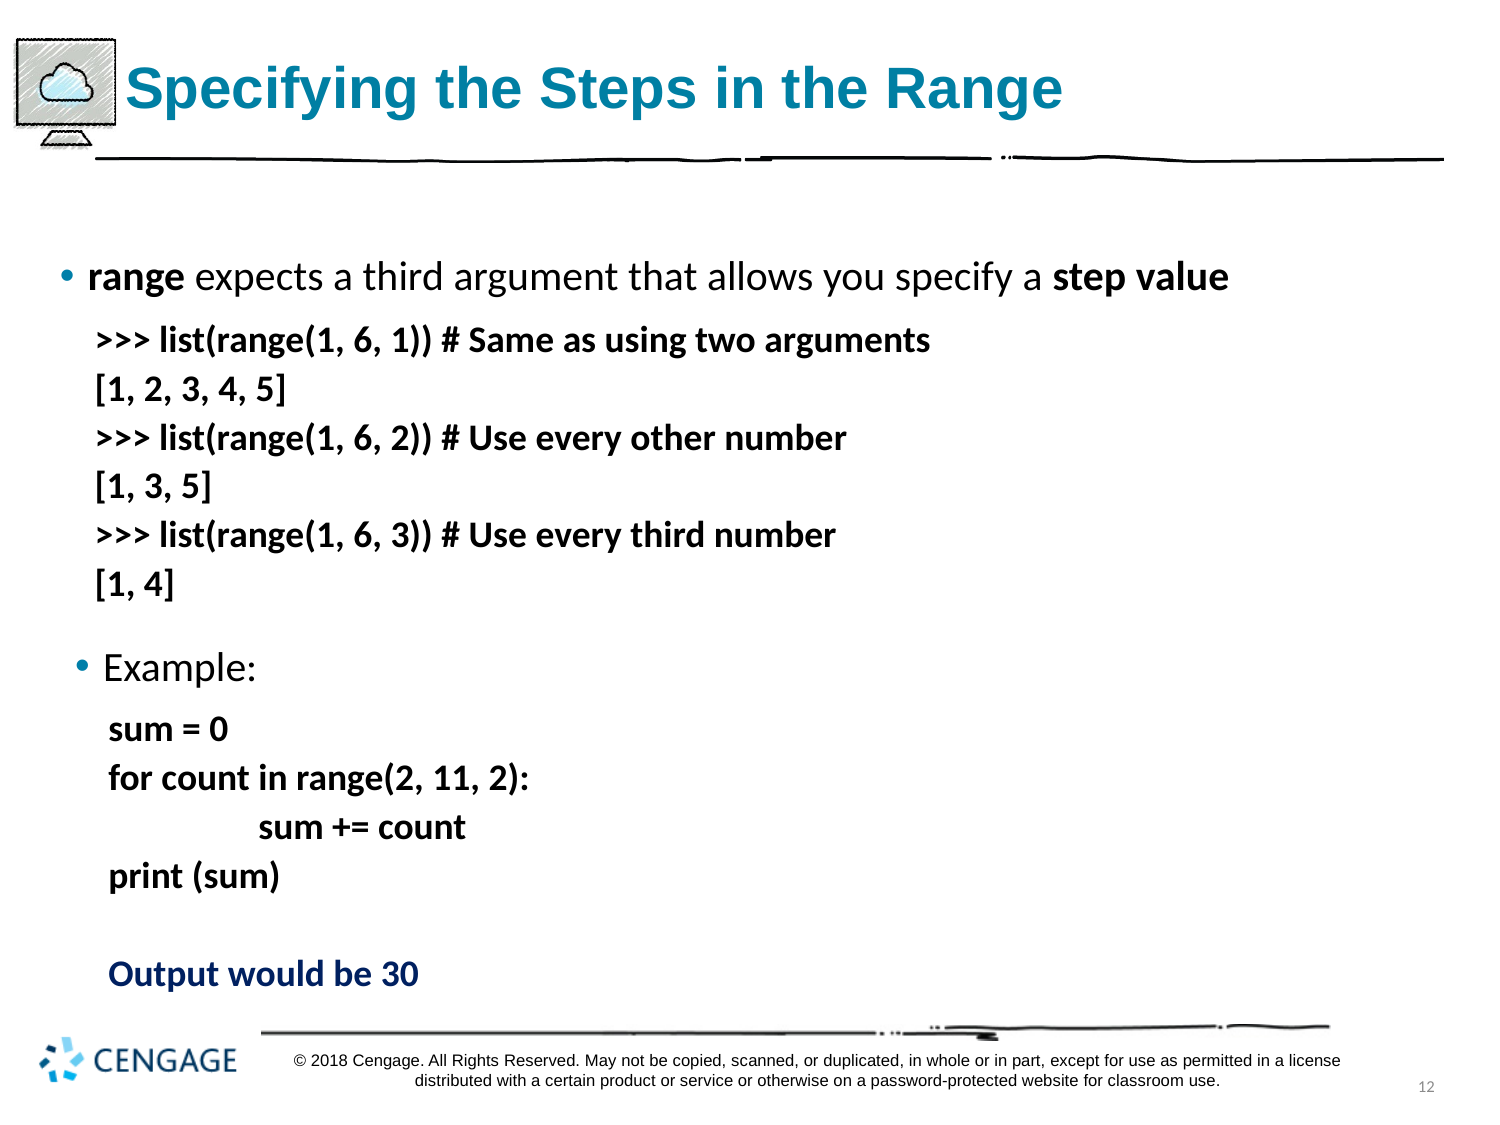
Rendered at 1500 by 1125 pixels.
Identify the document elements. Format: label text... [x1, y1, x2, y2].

picture [13, 36, 117, 151]
list >>> list(range(1, 6, 1)) # Same as using two arguments [1, 2, 3, 4, 5] >>> list(range(1, 6, 2)) # Use every other number [1, 3, 5] >>> list(range(1, 6, 3)) # Use every third number [1, 4] [57, 318, 1438, 609]
list range expects a third argument that allows you specify a step value [59, 252, 1441, 301]
list sum = 0 for count in range(2, 11, 2): sum += count print (sum) Output would be 30 [70, 707, 1452, 998]
picture [19, 1023, 249, 1095]
picture [261, 1024, 1331, 1041]
title Specifying the Steps in the Range [125, 60, 1442, 121]
list Example: [75, 642, 1456, 691]
footer © 2018 Cengage. All Rights Reserved. May not be copied, scanned, or duplicated, in whole or in part, except for use as permitted in a license distributed with a certain product or service or otherwise on a password-protected website for classroom use. [262, 1049, 1375, 1090]
picture [95, 155, 1444, 163]
